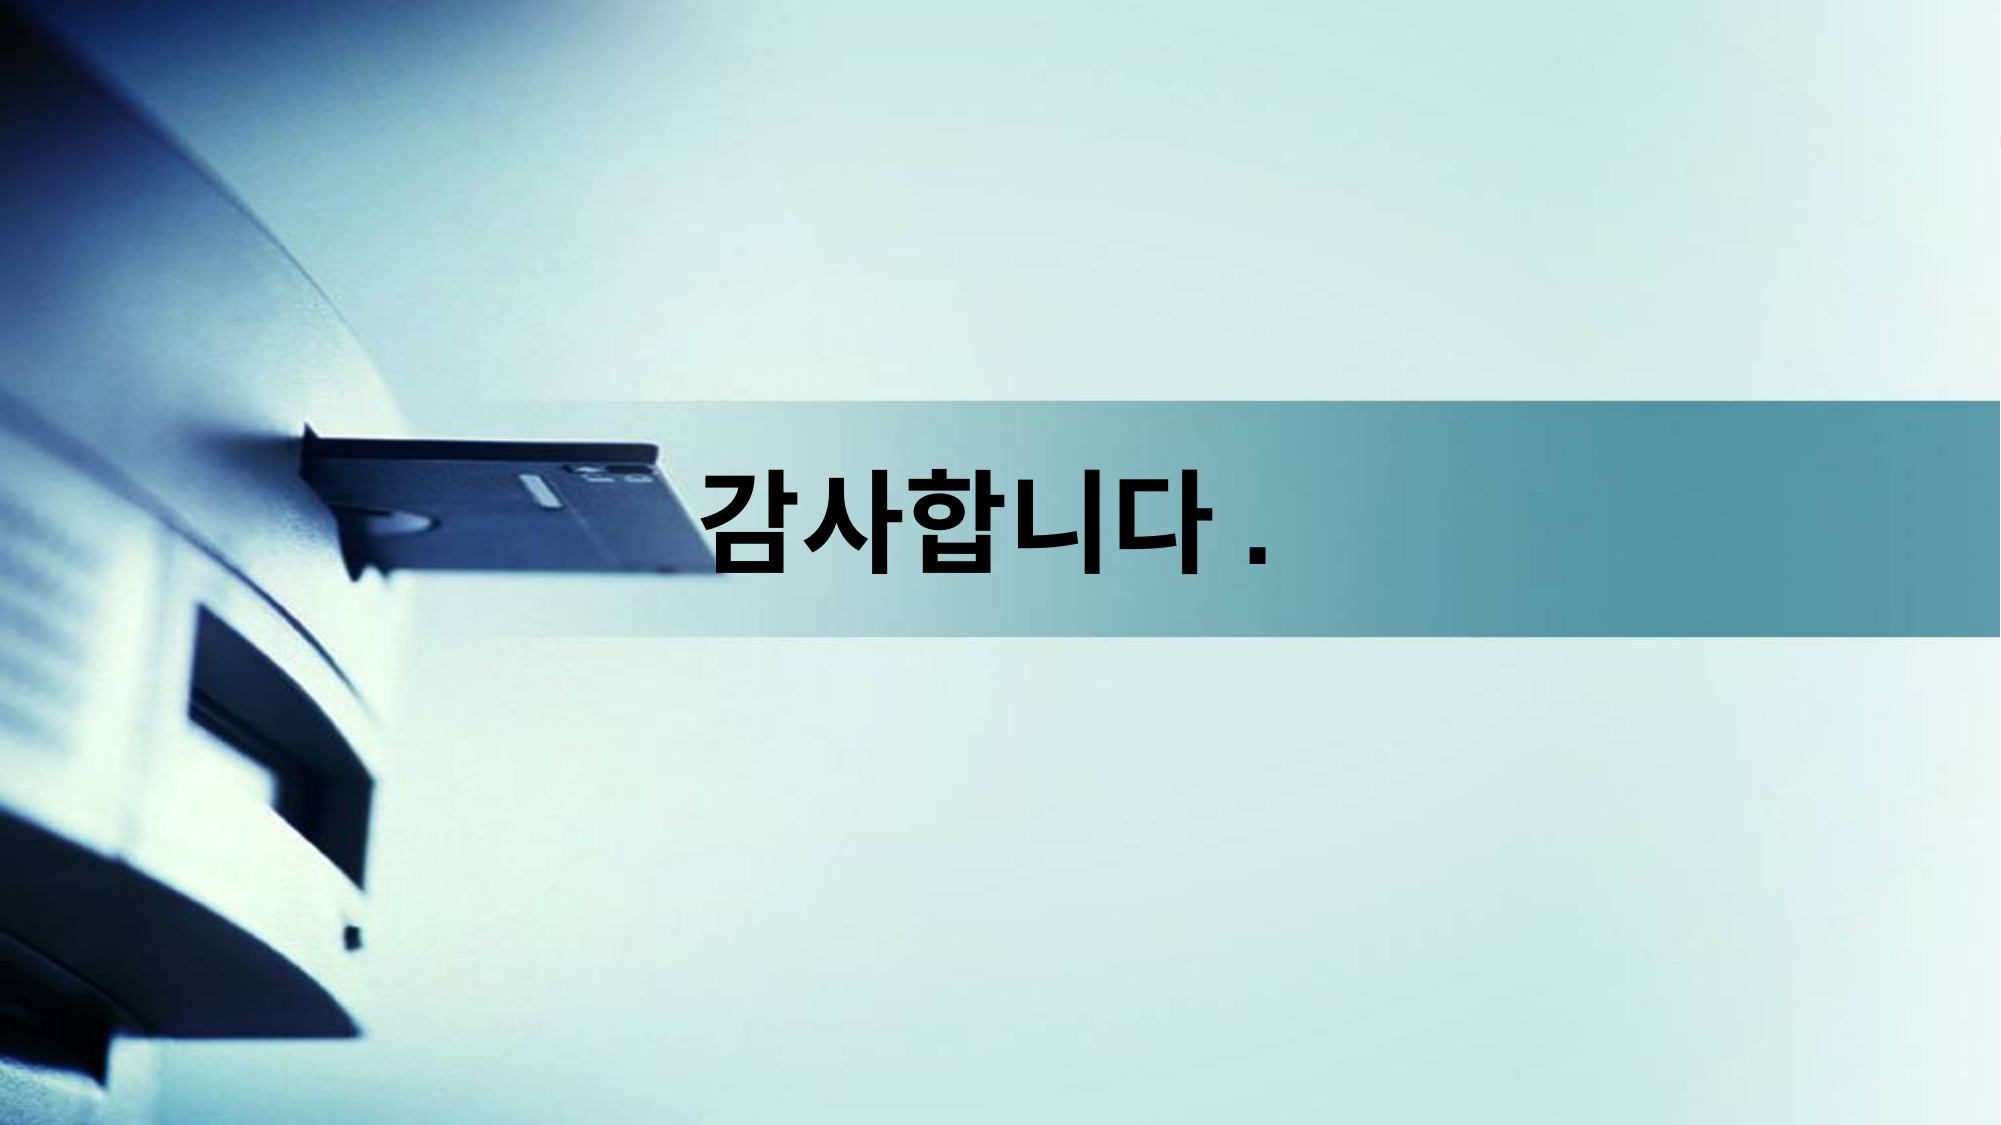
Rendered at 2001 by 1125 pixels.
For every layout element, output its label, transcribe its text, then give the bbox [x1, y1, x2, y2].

text_box 감사합니다. [683, 444, 1321, 595]
picture [0, 0, 2000, 1125]
